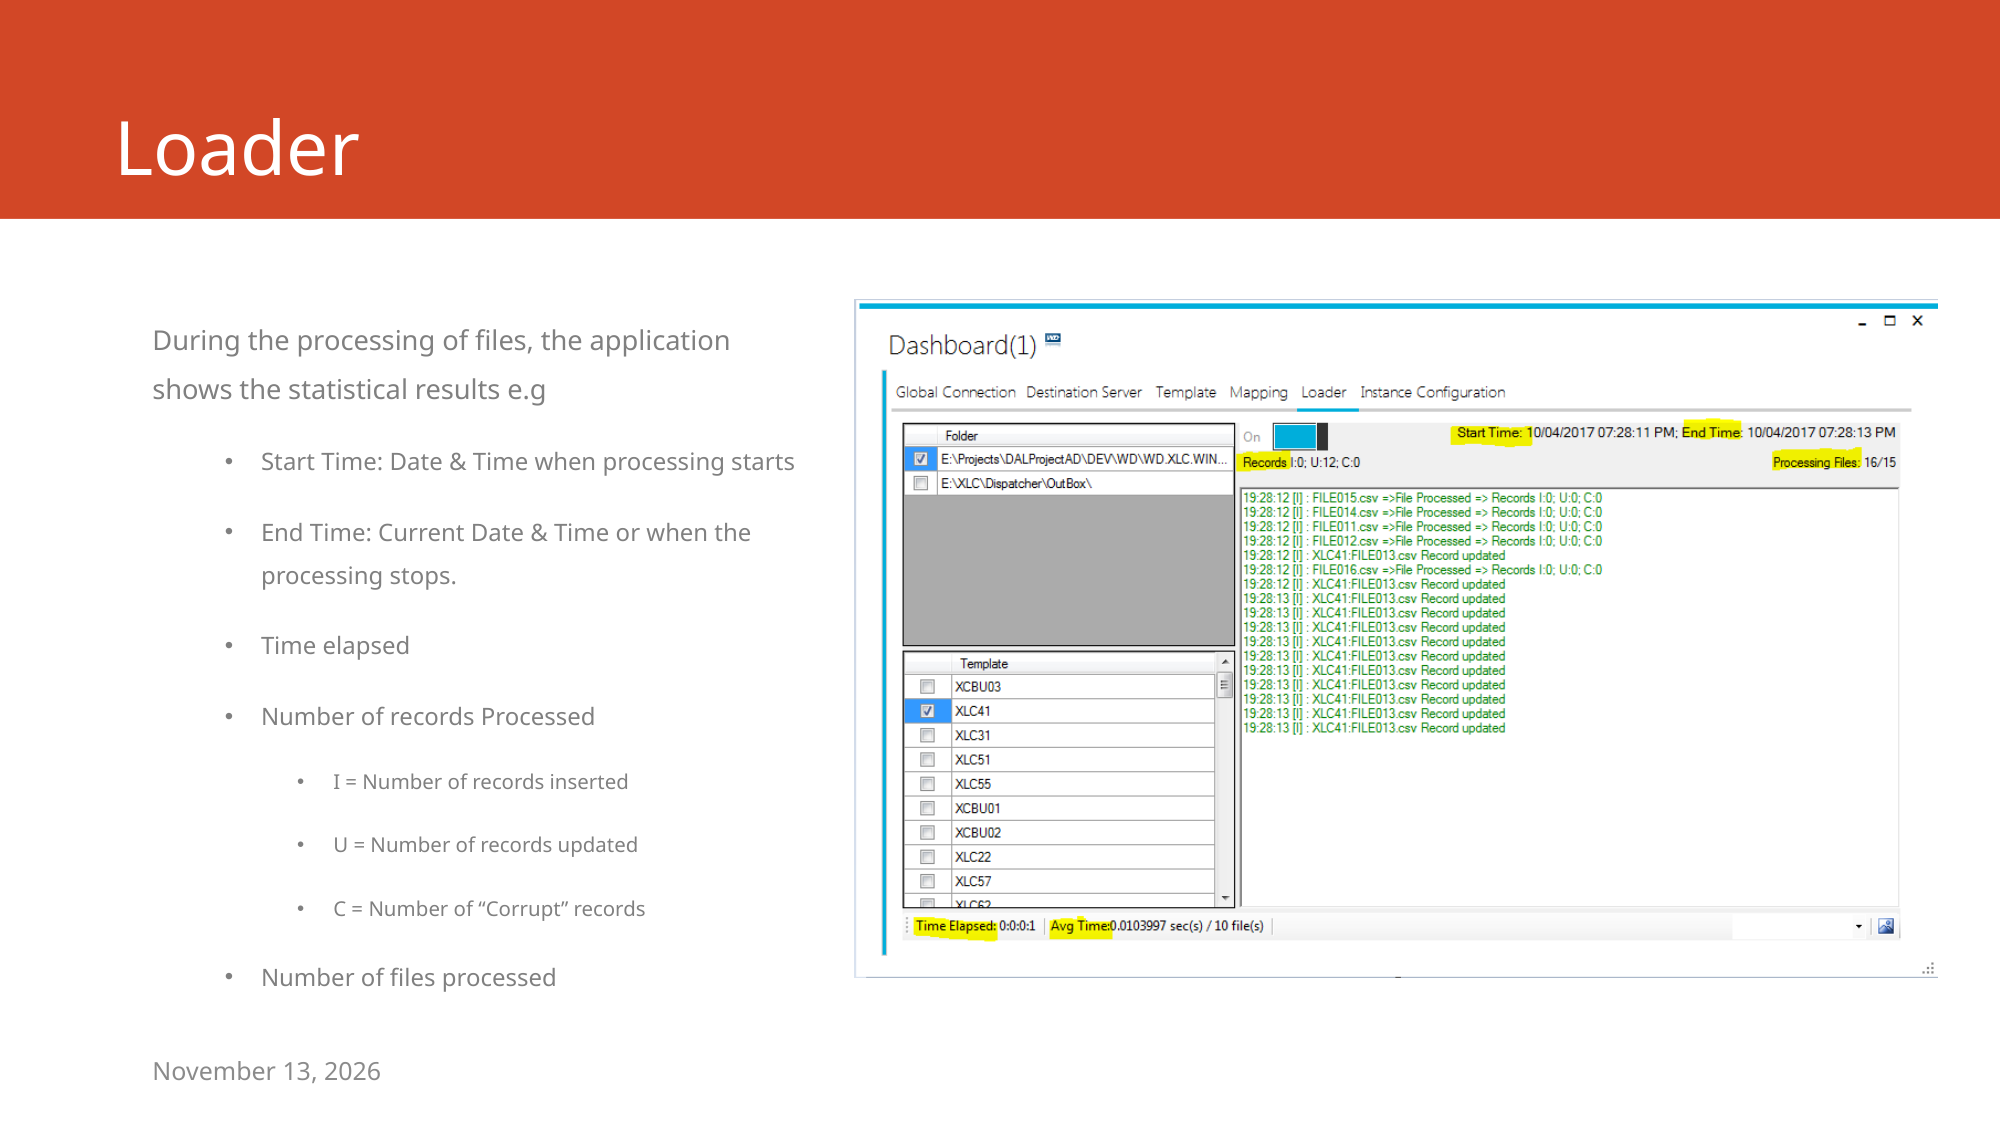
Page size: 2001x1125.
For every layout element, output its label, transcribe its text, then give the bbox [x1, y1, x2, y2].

picture [854, 299, 1938, 978]
list During the processing of files, the application shows the statistical results e.g Start Time: Date & Time when processing starts End Time: Current Date & Time or when the processing stops. Time elapsed Number of records Processed I = Number of records inserted U = Number of records updated C = Number of “Corrupt” records Number of files processed [137, 299, 822, 1014]
title Loader [99, 0, 1863, 199]
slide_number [137, 1042, 675, 1103]
